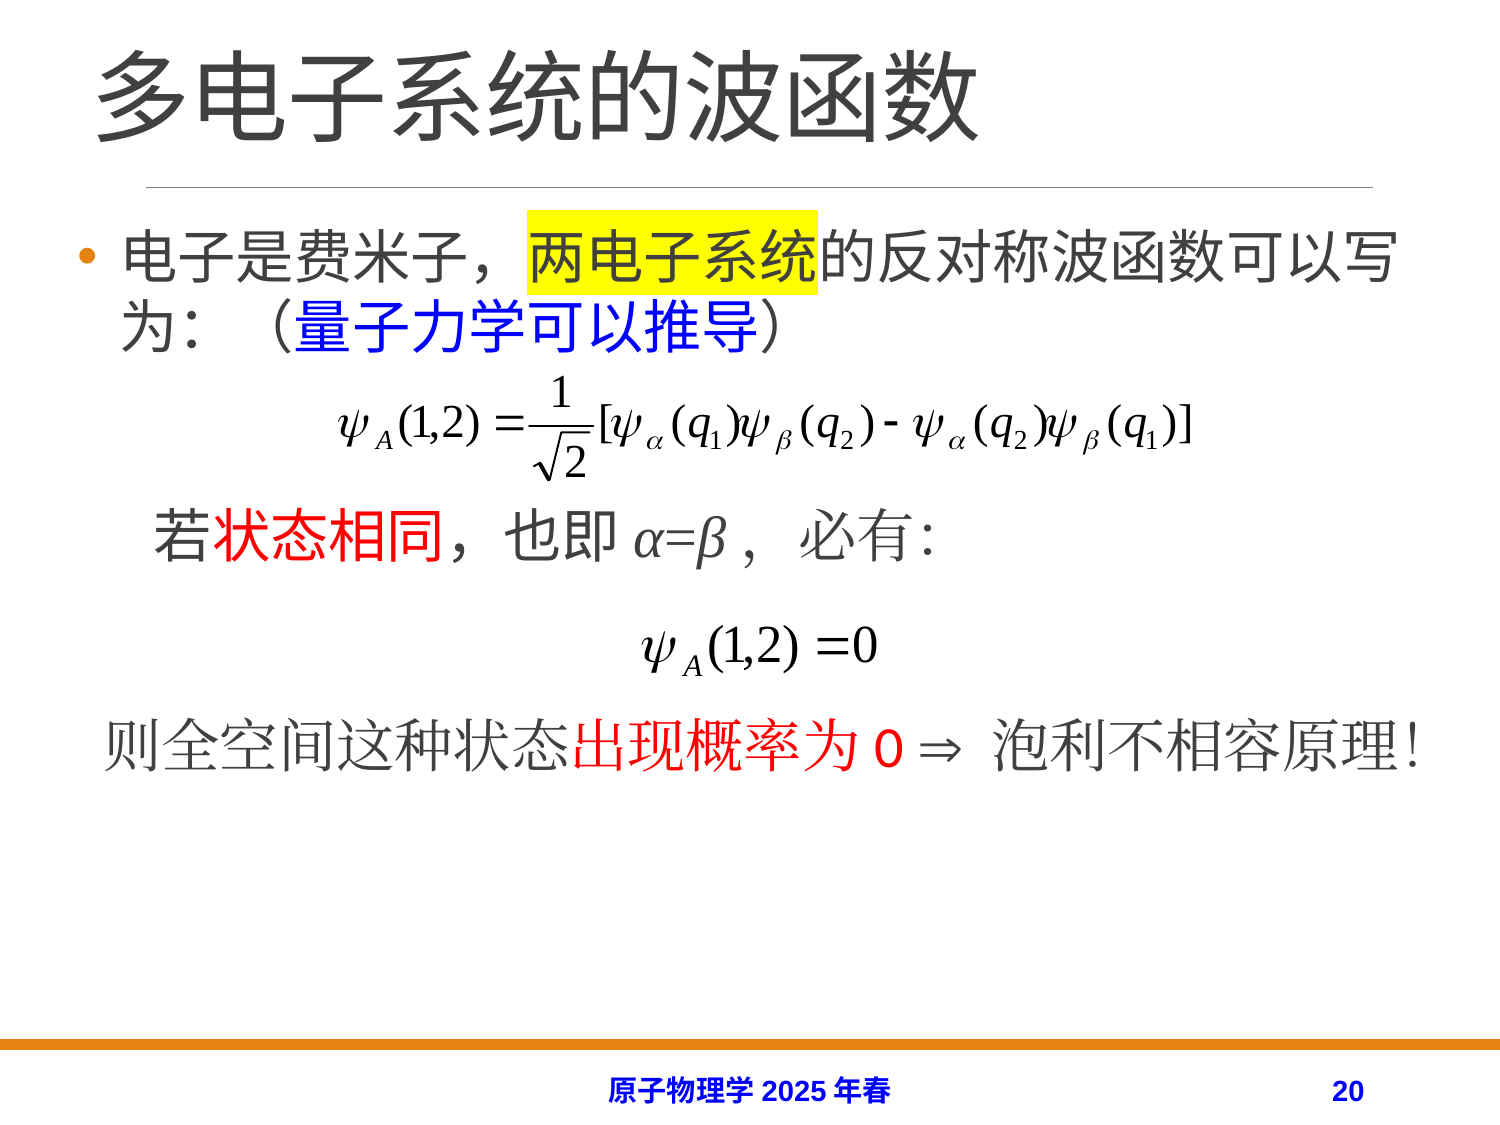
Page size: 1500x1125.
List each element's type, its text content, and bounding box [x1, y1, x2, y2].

footer 原子物理学2025年春 [453, 1059, 1047, 1120]
slide_number 20 [1218, 1059, 1380, 1120]
list 电子是费米子，两电子系统的反对称波函数可以写为：（量子力学可以推导） 若状态相同，也即α=β，必有： 则全空间这种状态出现概率为0  泡利不相容原理！ [75, 212, 1413, 1013]
title 多电子系统的波函数 [75, 8, 1438, 163]
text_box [334, 361, 1201, 493]
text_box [636, 608, 889, 686]
